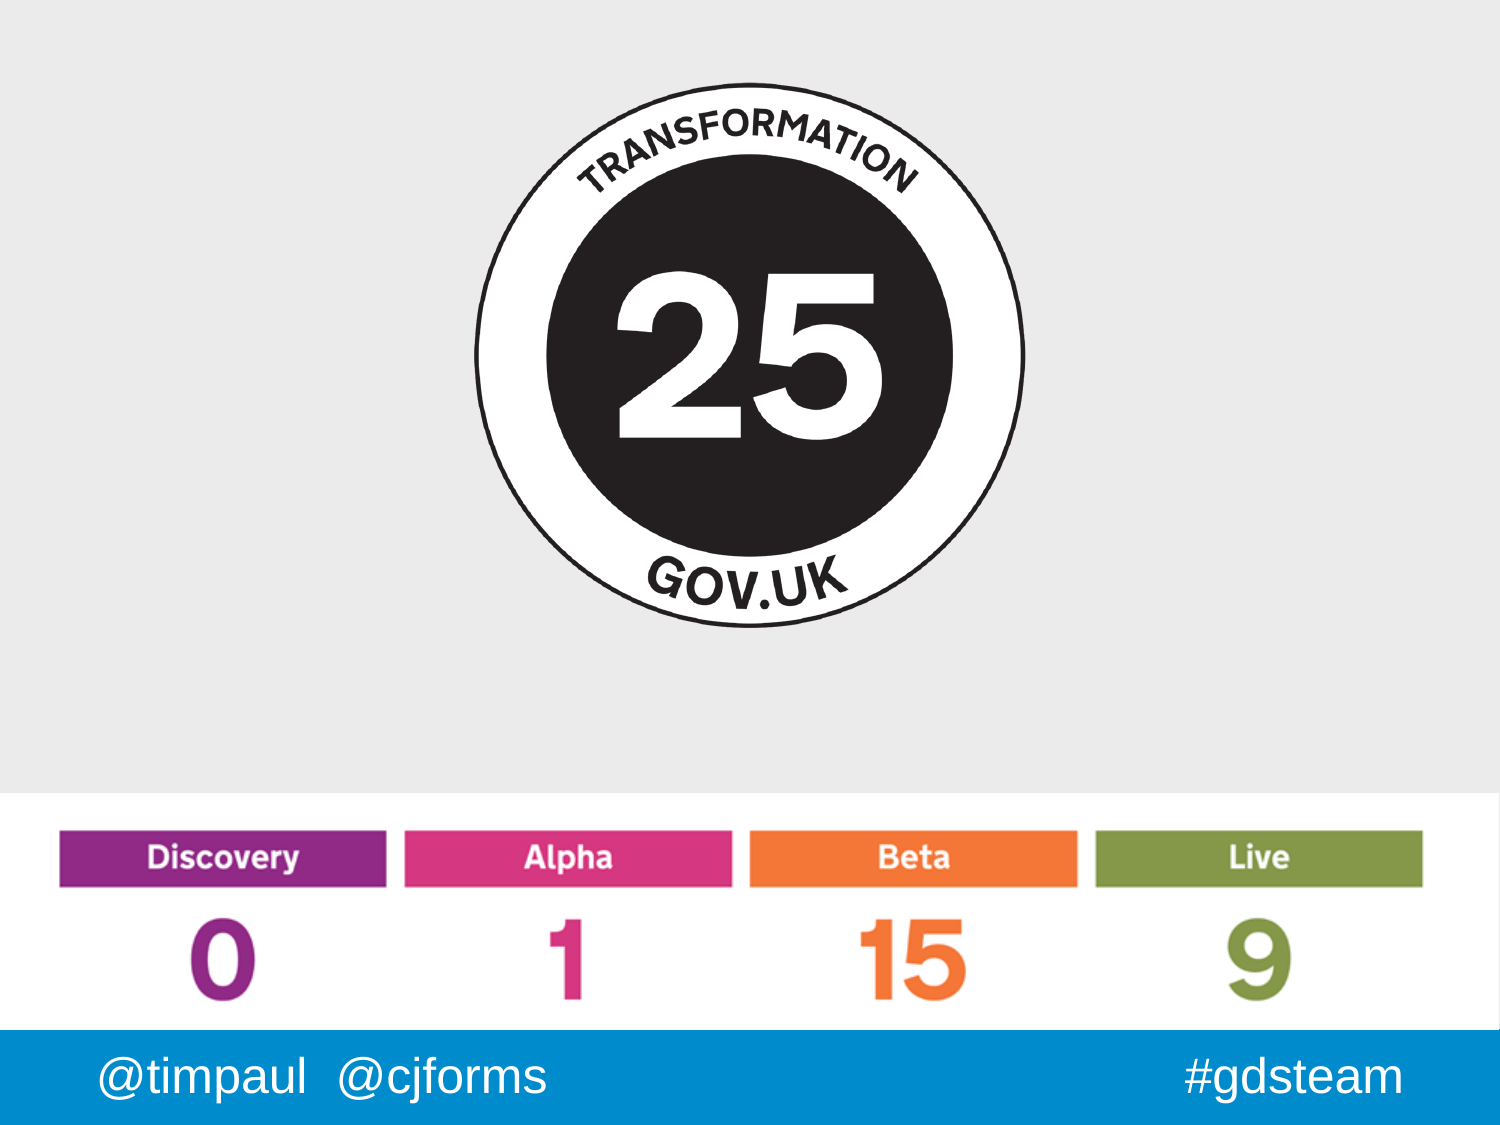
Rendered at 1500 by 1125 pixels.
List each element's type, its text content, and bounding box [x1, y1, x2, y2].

picture [0, 793, 1500, 1029]
picture [465, 73, 1035, 635]
text_box @timpaul @cjforms [95, 1043, 648, 1104]
text_box [0, 1035, 1500, 1125]
text_box #gdsteam [958, 1043, 1405, 1104]
